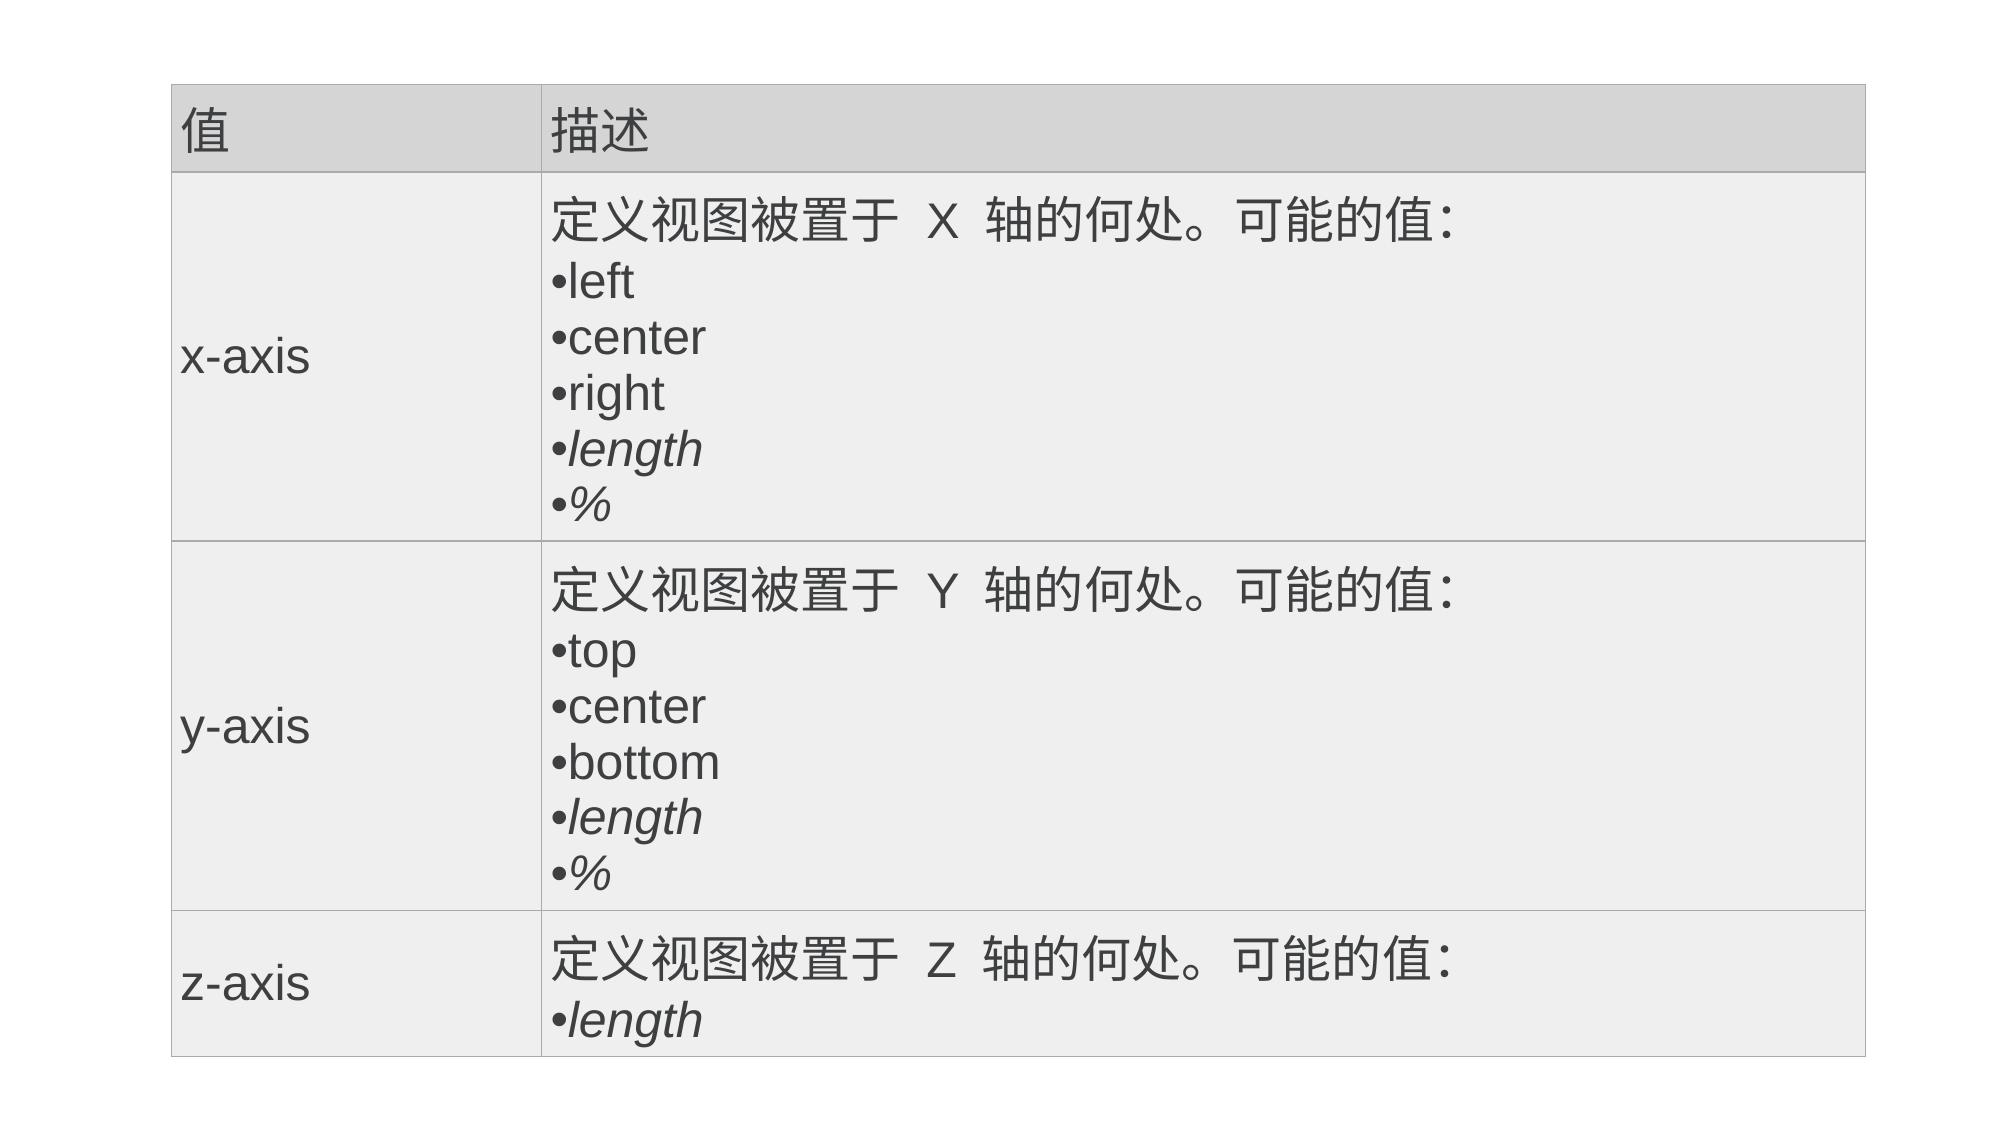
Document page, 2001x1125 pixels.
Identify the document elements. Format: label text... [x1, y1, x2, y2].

table_cell 定义视图被置于 Y 轴的何处。可能的值： top center bottom length % [542, 542, 1865, 910]
table_header 描述 [542, 85, 1865, 171]
table_cell 定义视图被置于 X 轴的何处。可能的值： left center right length % [542, 173, 1865, 540]
table_cell z-axis [172, 911, 541, 1056]
table_header 值 [172, 85, 541, 171]
table_cell 定义视图被置于 Z 轴的何处。可能的值： length [542, 911, 1865, 1056]
table_cell y-axis [172, 542, 541, 910]
table_cell x-axis [172, 173, 541, 540]
